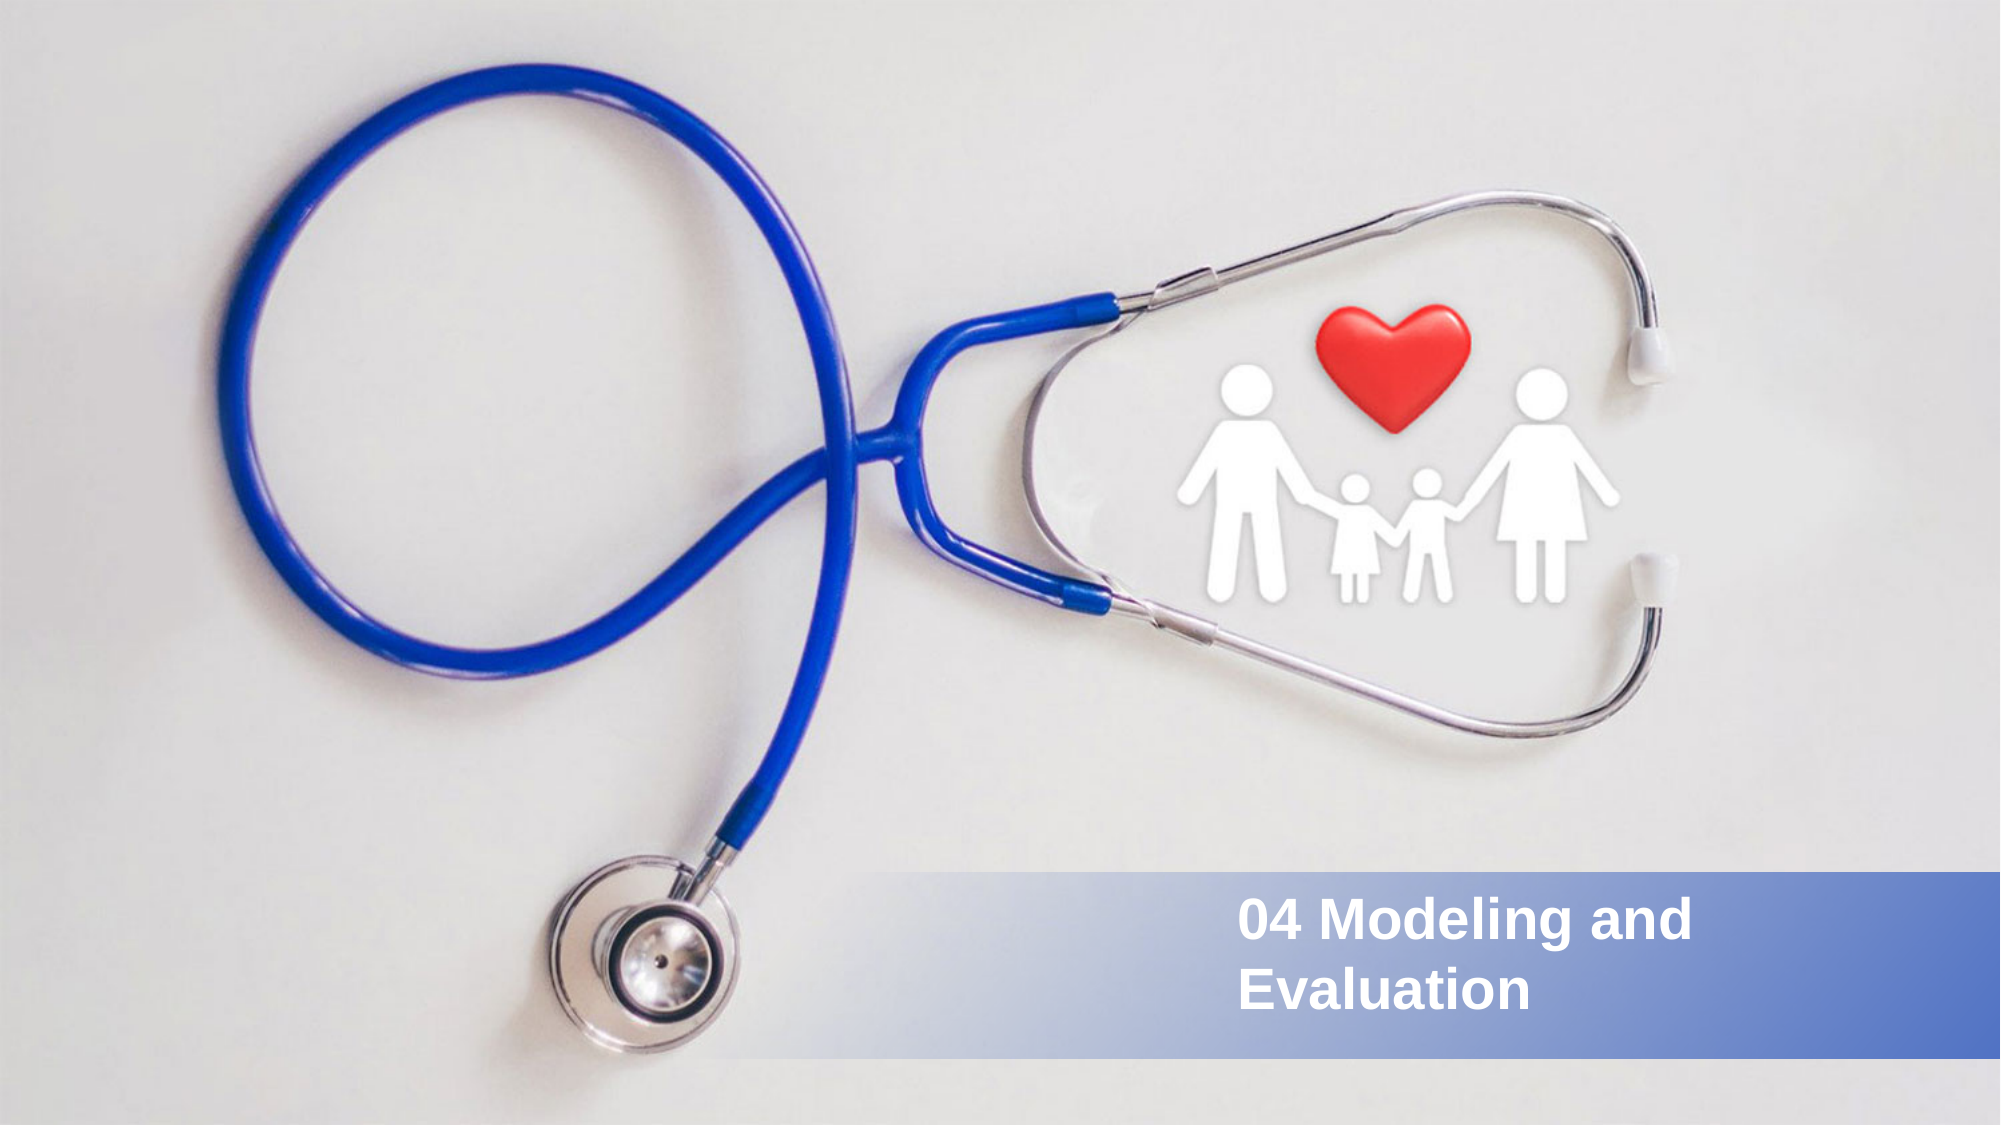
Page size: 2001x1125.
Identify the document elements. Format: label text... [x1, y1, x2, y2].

text_box 04 Modeling and Evaluation [1222, 873, 1930, 1099]
text_box [279, 872, 2000, 1060]
picture [0, 0, 2001, 1125]
